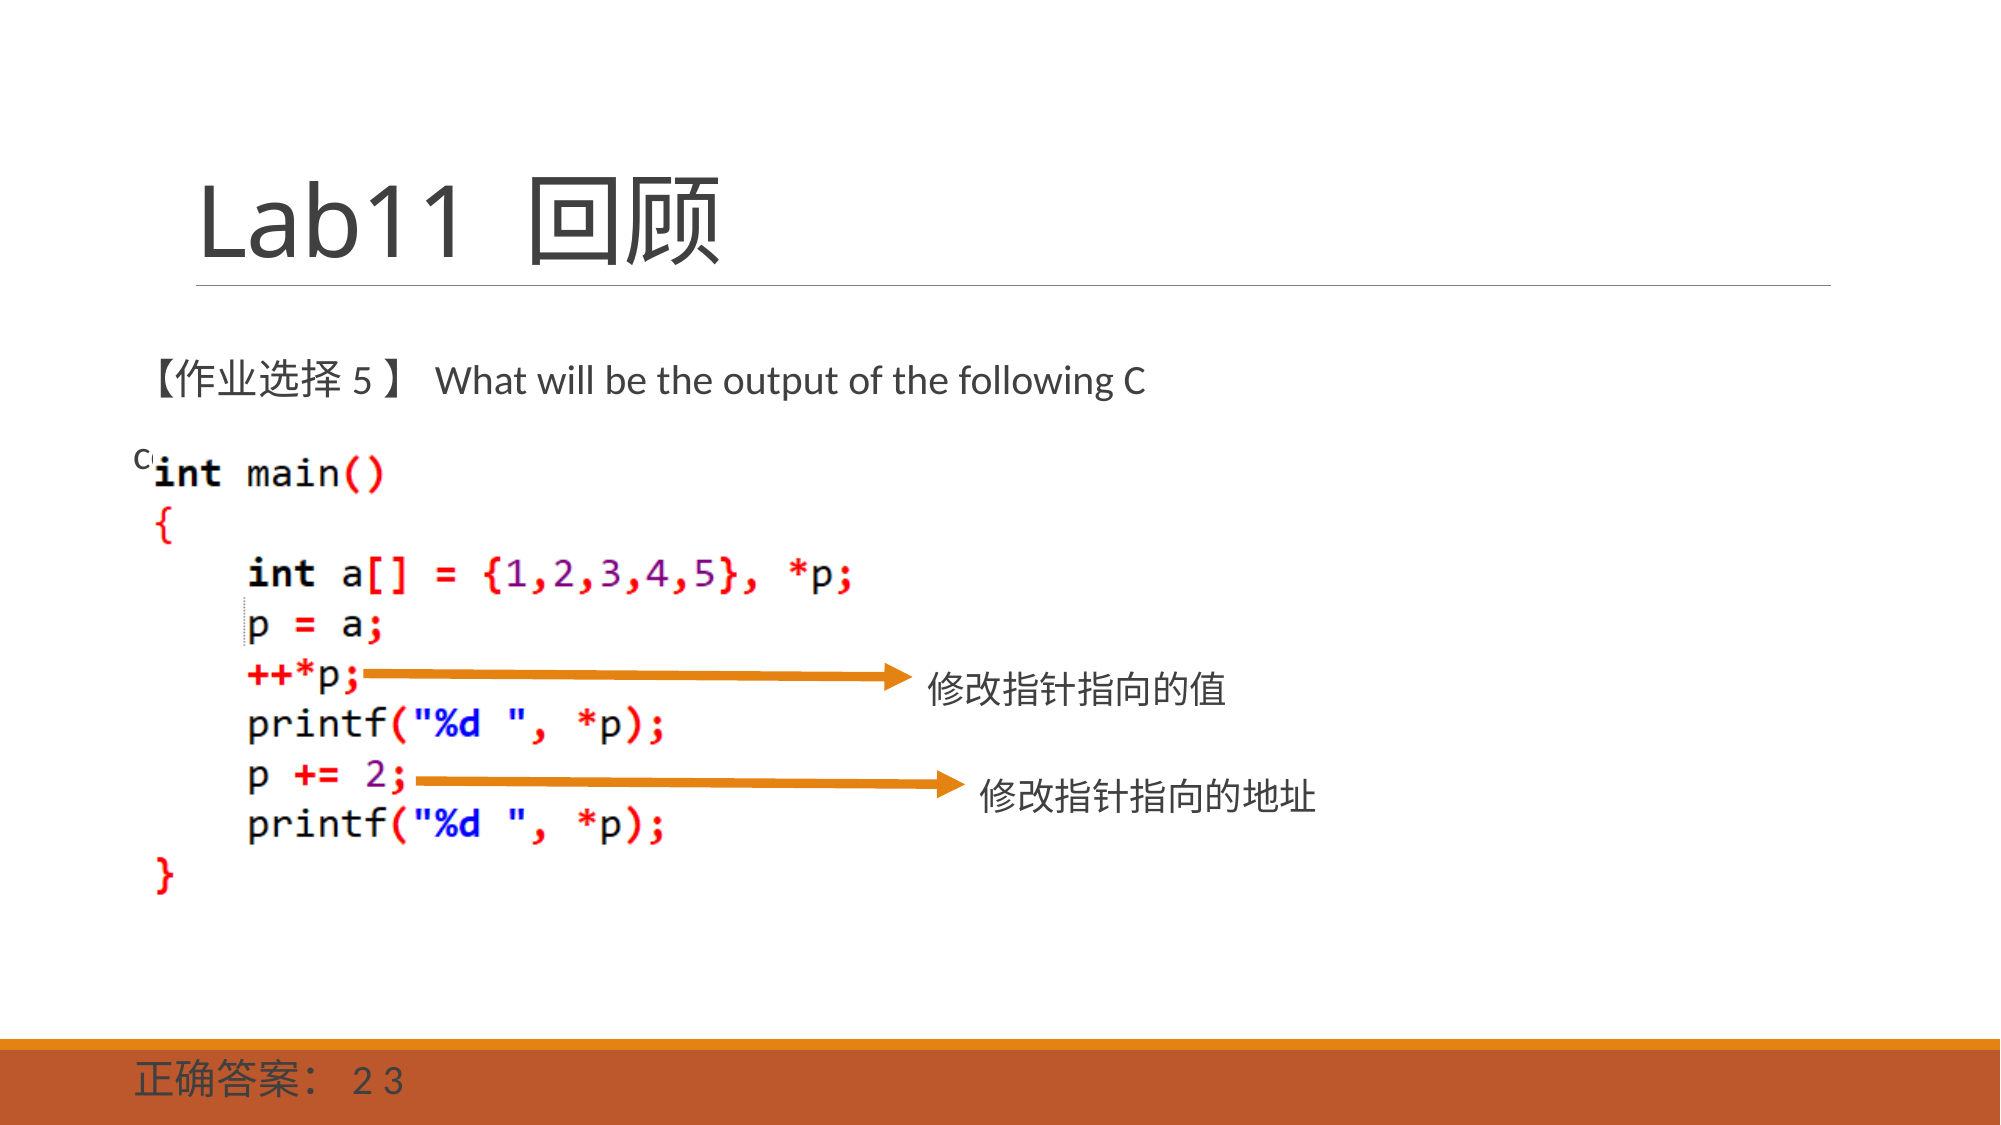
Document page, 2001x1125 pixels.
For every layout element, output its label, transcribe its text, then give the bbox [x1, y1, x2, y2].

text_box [415, 742, 1362, 820]
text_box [362, 635, 1309, 712]
title Lab11 回顾 [180, 47, 1830, 285]
text_box 【作业选择5】What will be the output of the following C code? 正确答案：2 3 [118, 320, 1230, 1110]
picture [153, 427, 906, 932]
